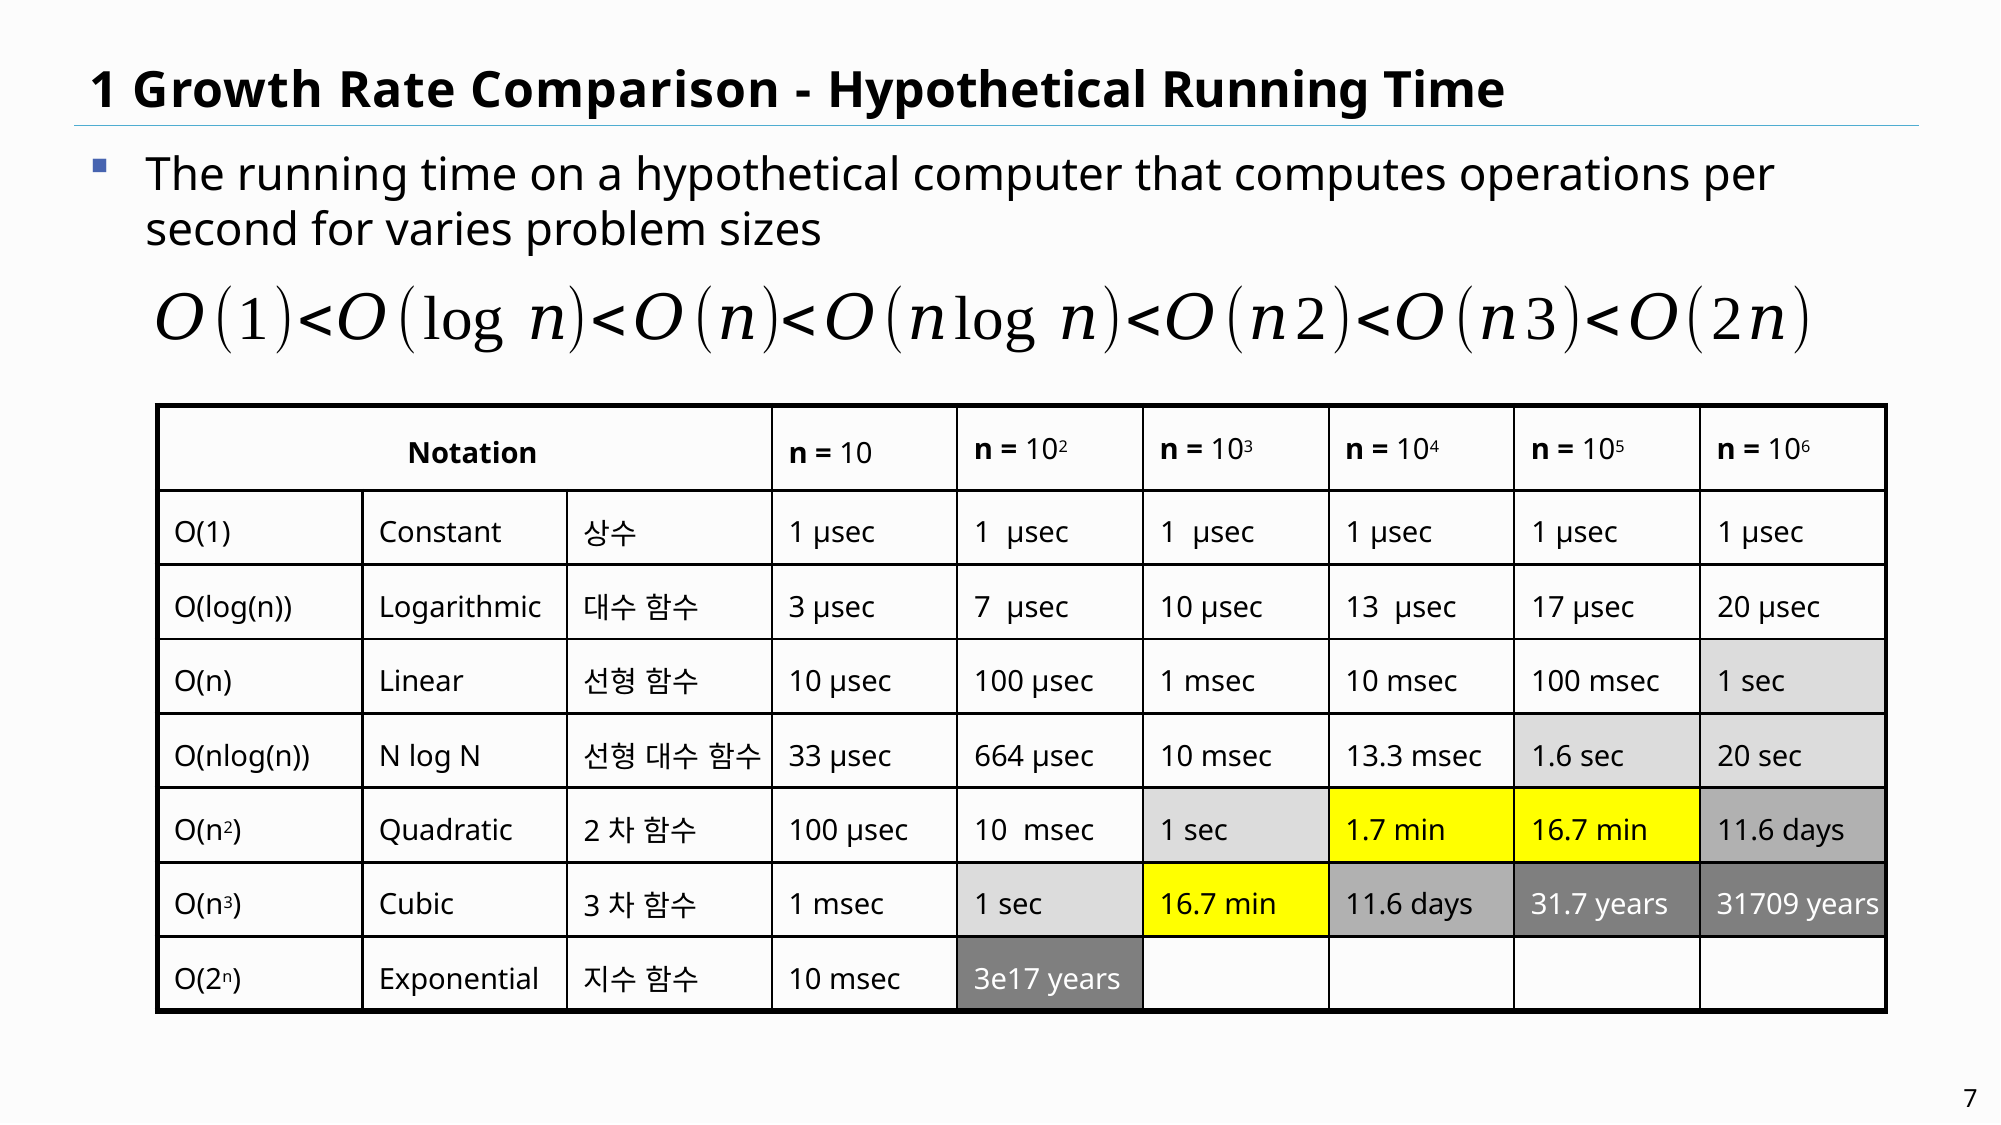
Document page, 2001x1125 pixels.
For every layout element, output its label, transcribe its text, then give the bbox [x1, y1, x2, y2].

table_cell 31709 years [1701, 864, 1884, 935]
table_header Notation [160, 408, 771, 489]
table_cell 10 msec [773, 938, 956, 1008]
table_cell 100 µsec [773, 789, 956, 861]
table_cell 100 µsec [958, 640, 1142, 712]
title 1 Growth Rate Comparison - Hypothetical Running Time [74, 50, 1920, 126]
table_cell O(n3) [160, 864, 361, 935]
table_cell 7 µsec [958, 566, 1142, 638]
table_cell 3 µsec [773, 566, 956, 638]
table_cell Exponential [364, 938, 566, 1008]
table_cell 16.7 min [1144, 864, 1328, 935]
table_cell 31.7 years [1515, 864, 1699, 935]
table_cell Quadratic [364, 789, 566, 861]
table_cell Cubic [364, 864, 566, 935]
table_cell 11.6 days [1701, 789, 1884, 861]
slide_number 7 [1816, 1069, 1993, 1125]
table_cell 16.7 min [1515, 789, 1699, 861]
table_cell 10 msec [1330, 640, 1513, 712]
table_cell 1 µsec [958, 492, 1142, 563]
table_cell 10 µsec [773, 640, 956, 712]
table_cell 상수 [568, 492, 771, 563]
table_cell 33 µsec [773, 715, 956, 786]
table_cell [1701, 938, 1884, 1008]
table_cell 1 µsec [1515, 492, 1699, 563]
table_cell 1.7 min [1330, 789, 1513, 861]
table_header n = 105 [1515, 408, 1699, 489]
table_cell [1515, 938, 1699, 1008]
table_cell 선형 함수 [568, 640, 771, 712]
table_cell O(1) [160, 492, 361, 563]
table_cell 10 µsec [1144, 566, 1328, 638]
table_cell 20 µsec [1701, 566, 1884, 638]
table_cell 11.6 days [1330, 864, 1513, 935]
table_cell Logarithmic [364, 566, 566, 638]
table_cell N log N [364, 715, 566, 786]
table_cell 10 msec [958, 789, 1142, 861]
table_cell 100 msec [1515, 640, 1699, 712]
table_cell 17 µsec [1515, 566, 1699, 638]
table_cell [1330, 938, 1513, 1008]
table_cell 선형 대수 함수 [568, 715, 771, 786]
table_cell [1144, 938, 1328, 1008]
table_cell 지수 함수 [568, 938, 771, 1008]
table_cell 1 msec [773, 864, 956, 935]
table_cell 3차 함수 [568, 864, 771, 935]
table_cell Constant [364, 492, 566, 563]
table_cell 1 µsec [1330, 492, 1513, 563]
table_cell 2차 함수 [568, 789, 771, 861]
table_header n = 106 [1701, 408, 1884, 489]
table_cell 1 sec [1144, 789, 1328, 861]
table_cell 3e17 years [958, 938, 1142, 1008]
table_cell 1 µsec [1144, 492, 1328, 563]
table_cell O(2n) [160, 938, 361, 1008]
table_header n = 102 [958, 408, 1142, 489]
table_cell O(nlog(n)) [160, 715, 361, 786]
table_cell 1 sec [1701, 640, 1884, 712]
table_header n = 10 [773, 408, 956, 489]
table_cell 664 µsec [958, 715, 1142, 786]
table_cell O(n) [160, 640, 361, 712]
table_cell 10 msec [1144, 715, 1328, 786]
table_cell 1 msec [1144, 640, 1328, 712]
table_cell 대수 함수 [568, 566, 771, 638]
table_cell Linear [364, 640, 566, 712]
table_cell 1 µsec [1701, 492, 1884, 563]
table_cell 20 sec [1701, 715, 1884, 786]
table_cell O(n2) [160, 789, 361, 861]
table_header n = 103 [1144, 408, 1328, 489]
table_header n = 104 [1330, 408, 1513, 489]
table_cell 13 µsec [1330, 566, 1513, 638]
table_cell O(log(n)) [160, 566, 361, 638]
table_cell 13.3 msec [1330, 715, 1513, 786]
table_cell 1 µsec [773, 492, 956, 563]
table_cell 1 sec [958, 864, 1142, 935]
table_cell 1.6 sec [1515, 715, 1699, 786]
